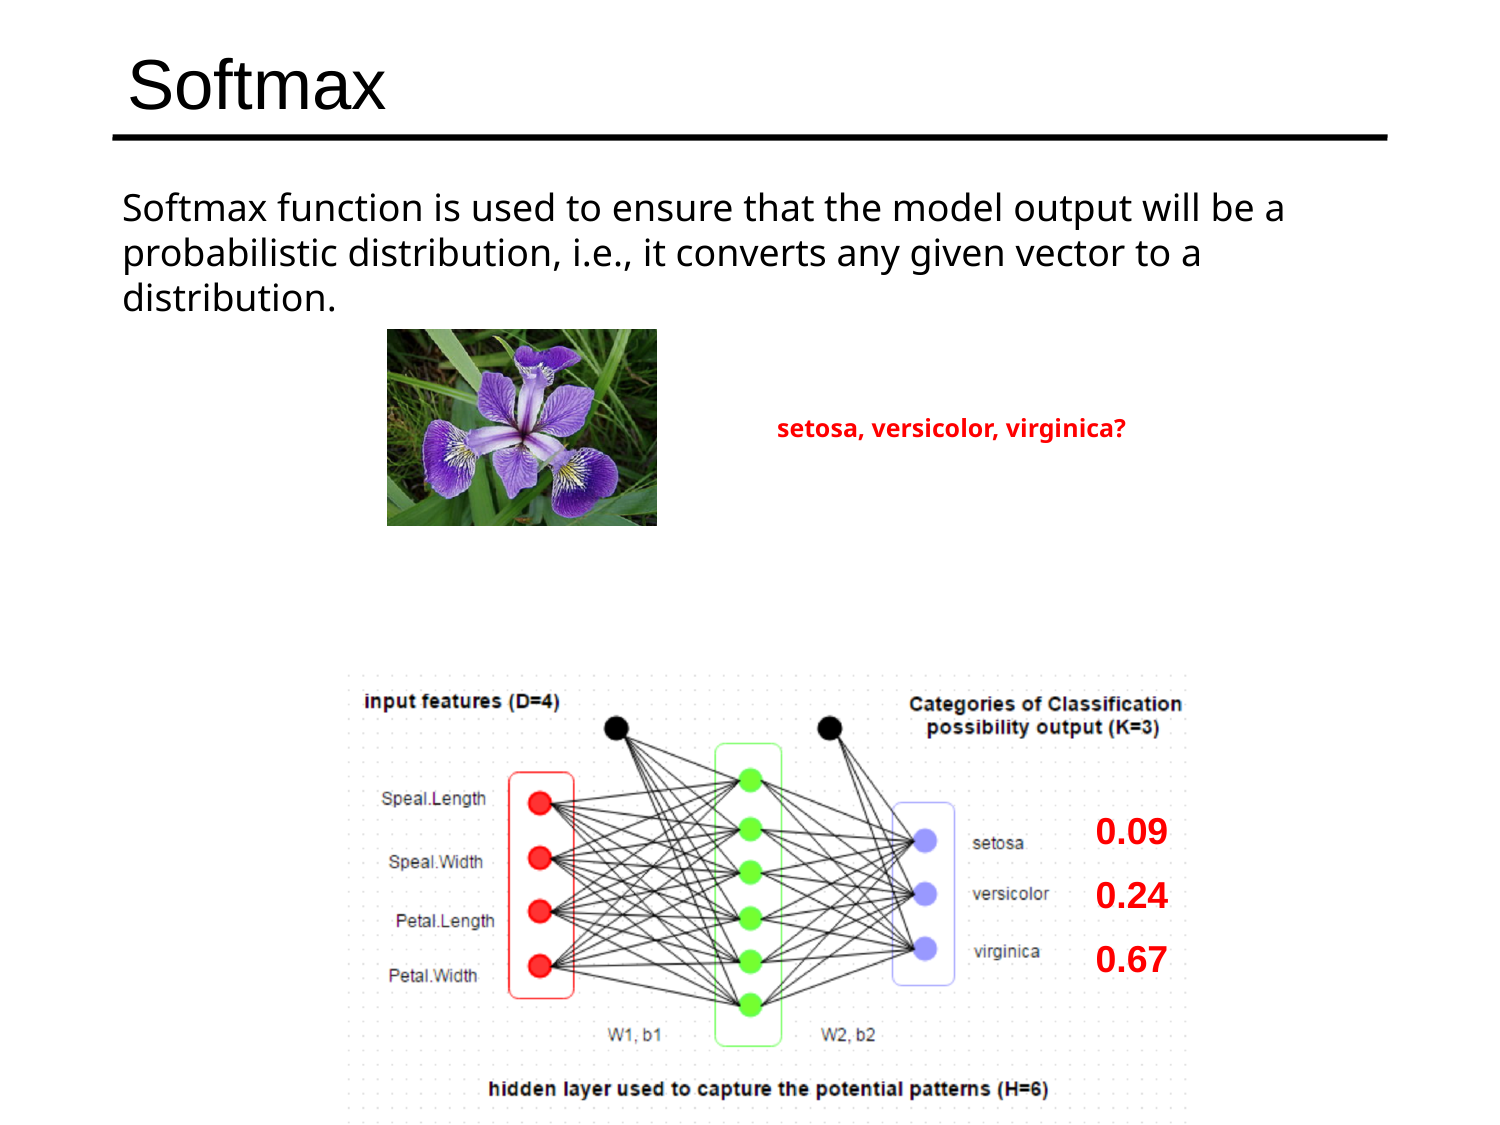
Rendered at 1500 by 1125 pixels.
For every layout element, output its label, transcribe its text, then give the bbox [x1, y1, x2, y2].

picture [387, 329, 657, 526]
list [337, 670, 1190, 1125]
text_box setosa, versicolor, virginica? [762, 404, 1142, 450]
title Softmax [112, 12, 1388, 151]
text_box Softmax function is used to ensure that the model output will be a probabilistic distribution, i.e., it converts any given vector to a distribution. [107, 176, 1388, 327]
